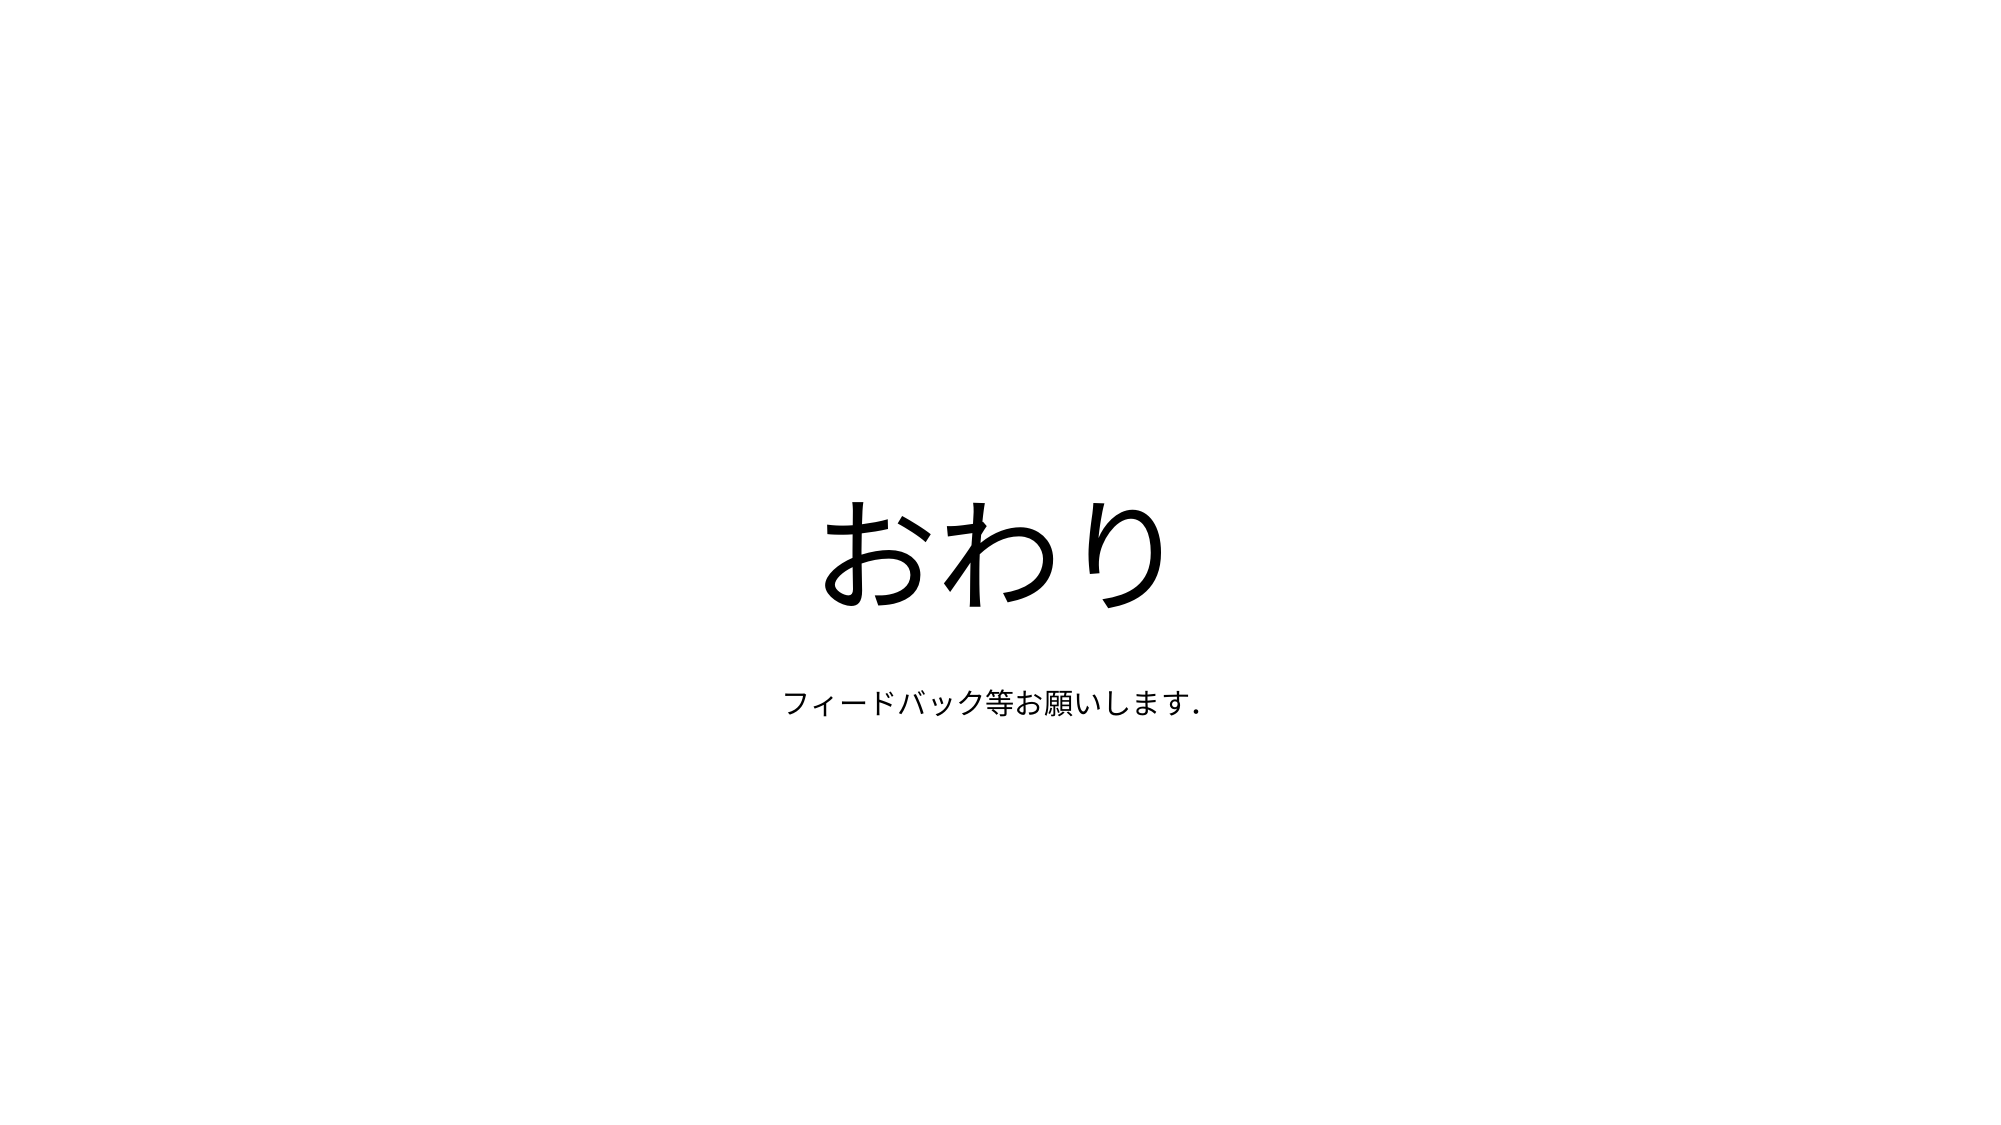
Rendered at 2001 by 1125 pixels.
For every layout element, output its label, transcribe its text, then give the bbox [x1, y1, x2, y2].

title おわり [639, 451, 1361, 673]
text_box フィードバック等お願いします． [743, 633, 1257, 776]
